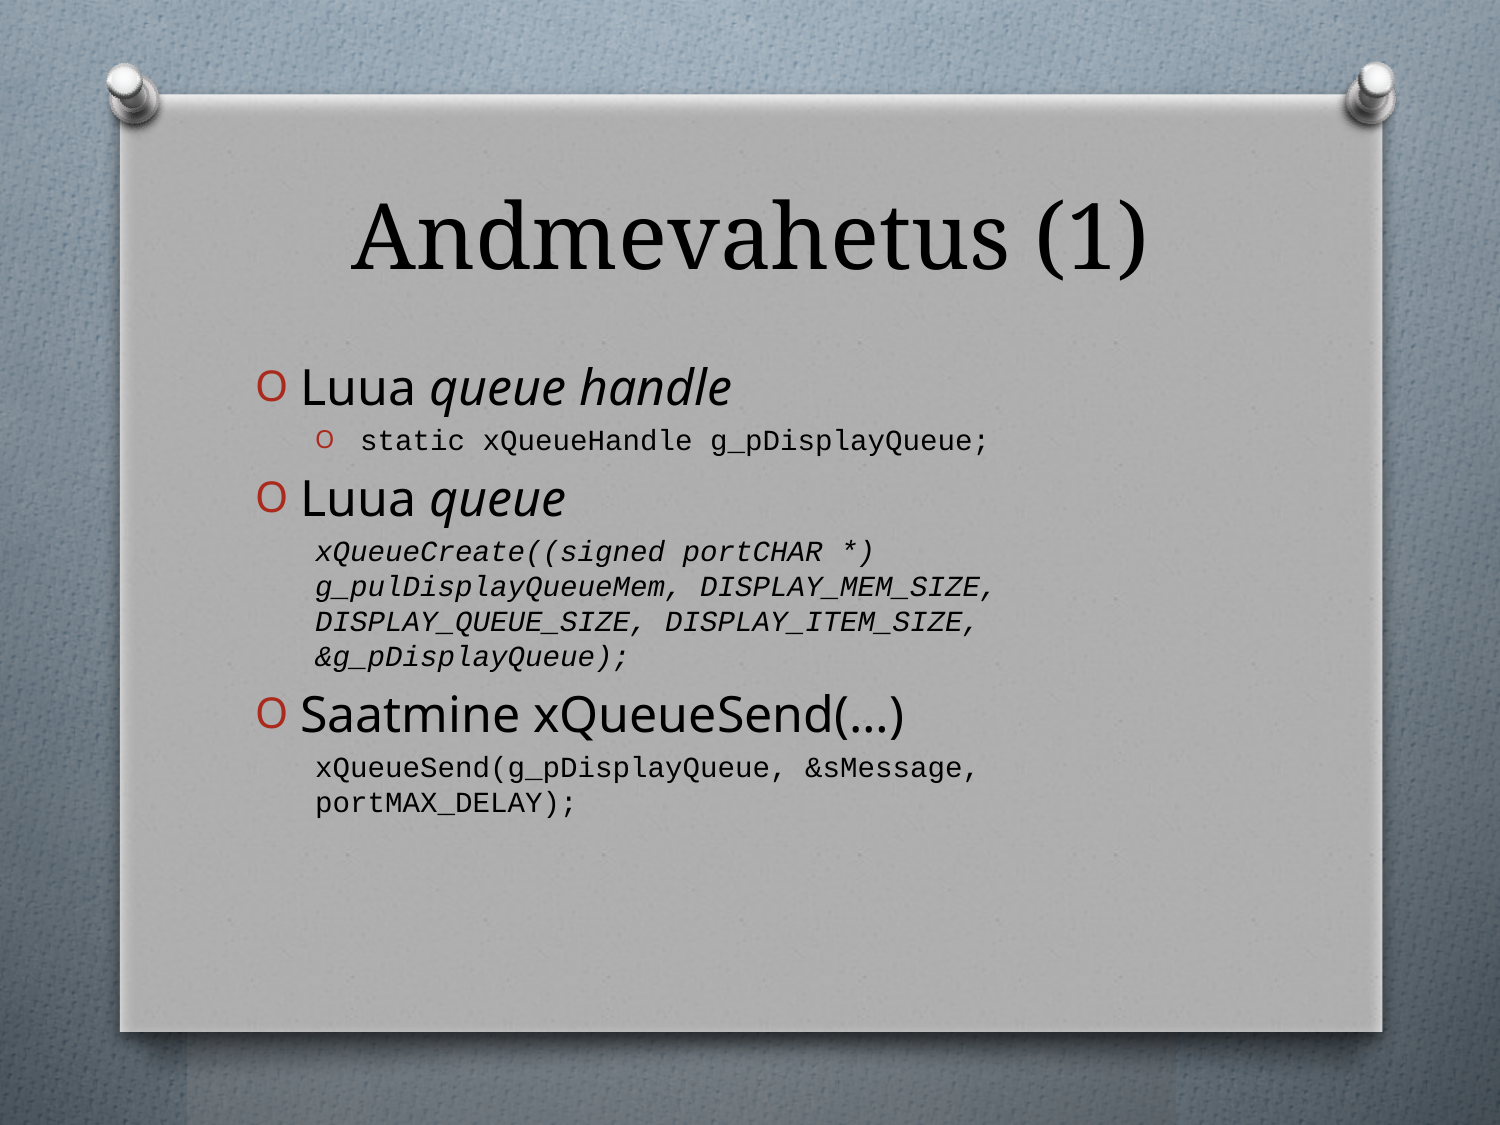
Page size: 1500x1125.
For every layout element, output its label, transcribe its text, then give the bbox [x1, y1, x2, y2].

title Andmevahetus (1) [179, 134, 1323, 332]
picture [1317, 35, 1439, 156]
picture [75, 29, 198, 153]
list Luua queue handle static xQueueHandle g_pDisplayQueue; Luua queue xQueueCreate((signed portCHAR *) g_pulDisplayQueueMem, DISPLAY_MEM_SIZE, DISPLAY_QUEUE_SIZE, DISPLAY_ITEM_SIZE, &g_pDisplayQueue); Saatmine xQueueSend(…) xQueueSend(g_pDisplayQueue, &sMessage, portMAX_DELAY); [240, 347, 1257, 939]
